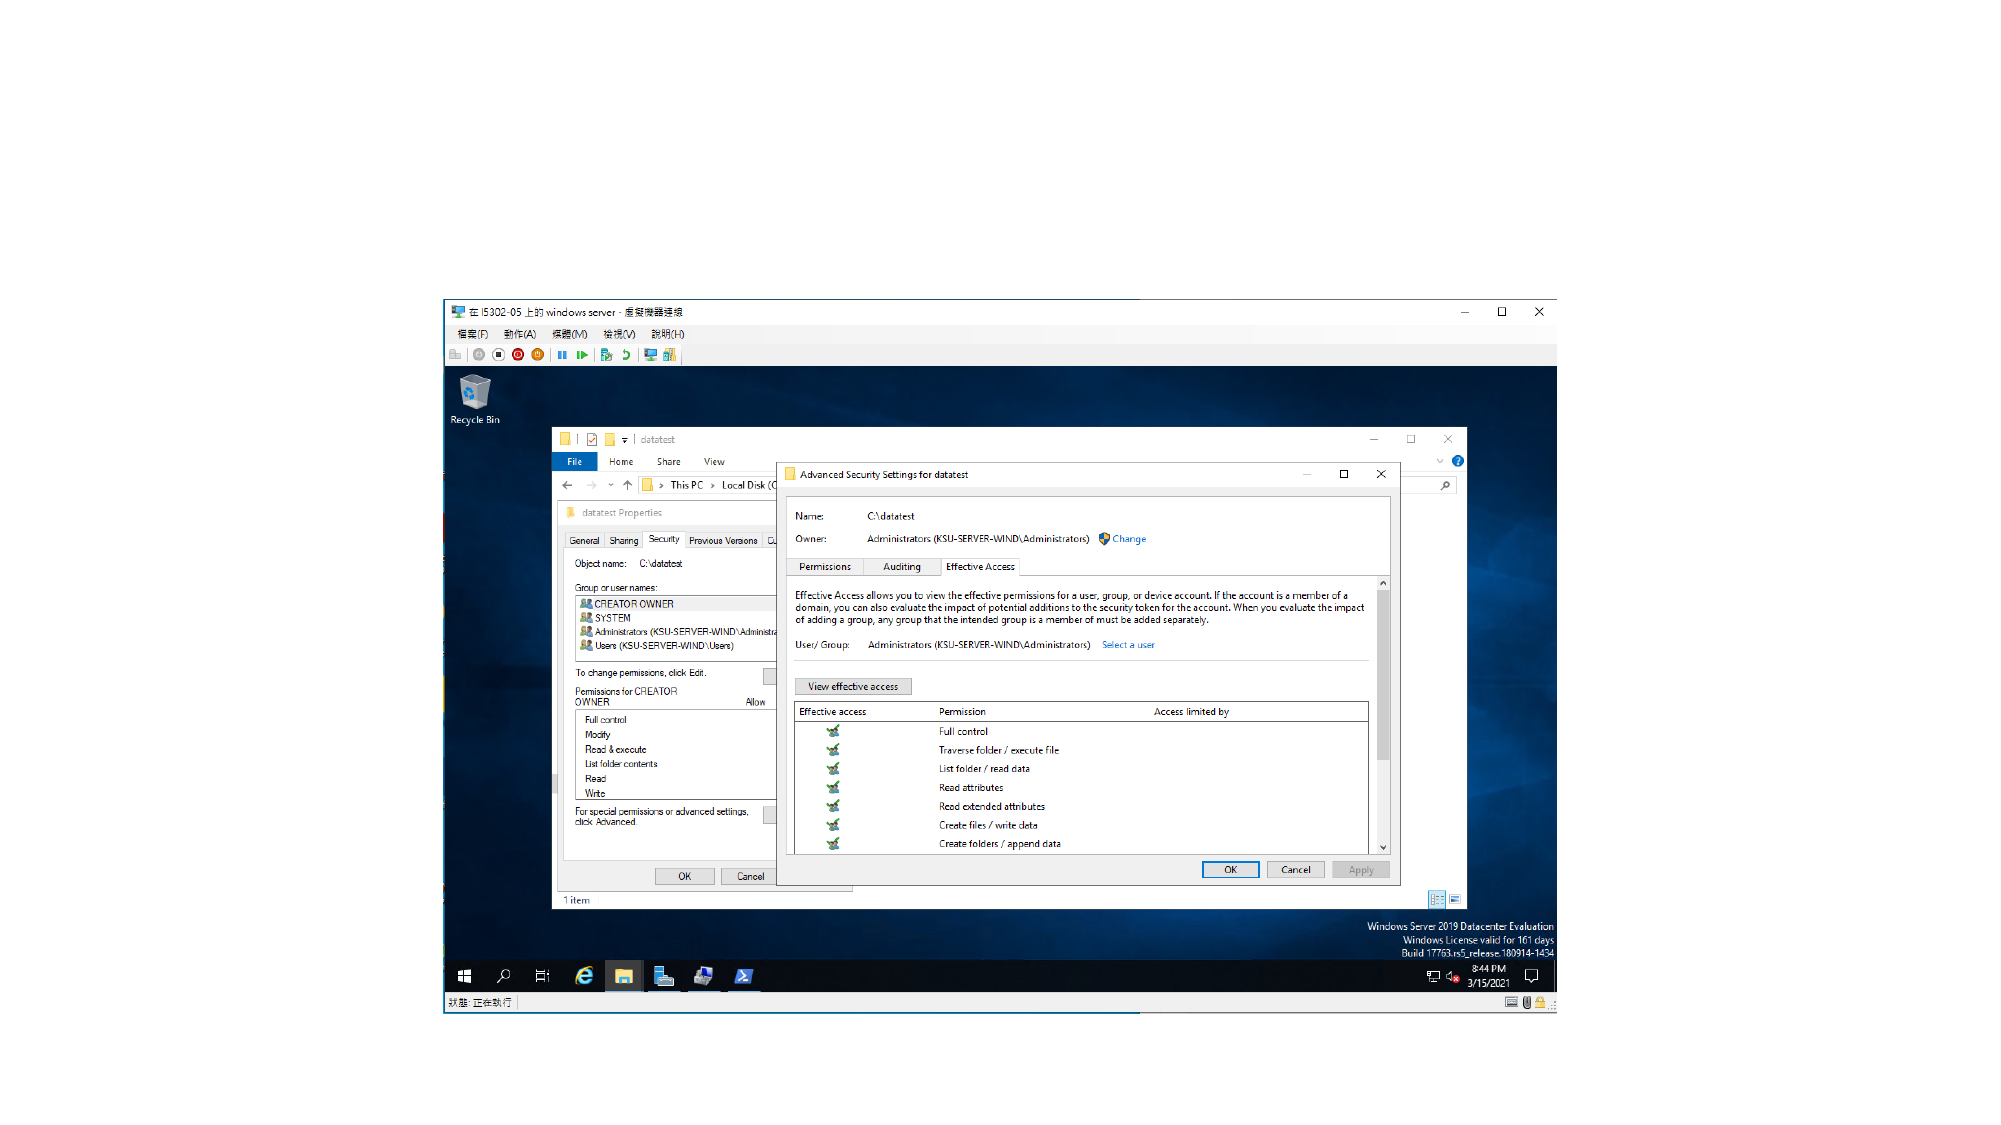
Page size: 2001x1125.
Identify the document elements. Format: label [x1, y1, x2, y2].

list [443, 299, 1557, 1014]
